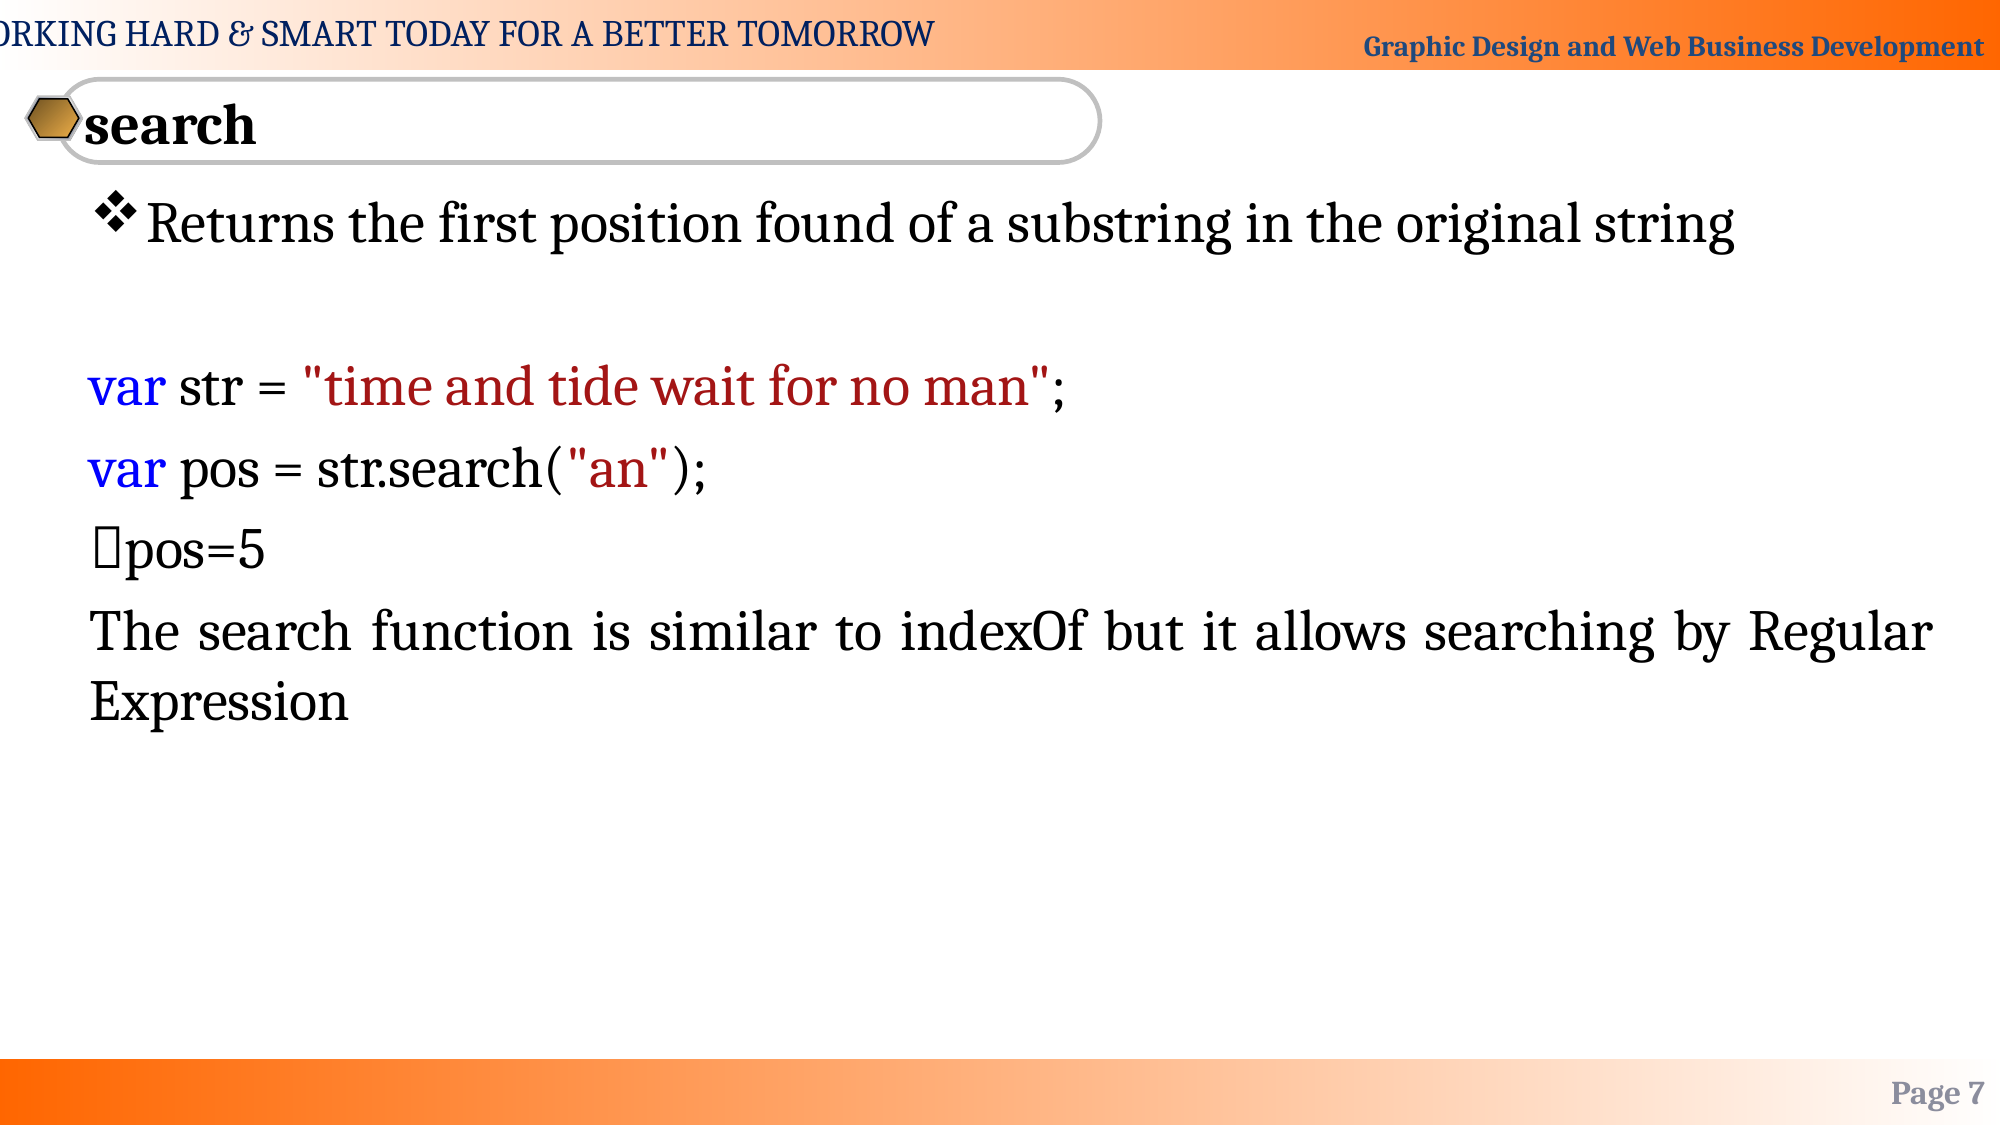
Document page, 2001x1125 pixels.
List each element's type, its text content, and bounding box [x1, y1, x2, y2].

slide_number Page 7 [1533, 1060, 2000, 1121]
slide_number Page 2 [1609, 0, 1613, 36]
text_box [24, 78, 1101, 163]
text_box Returns the first position found of a substring in the original string var str = "time and tide wait for no man"; var pos = str.search("an"); pos=5 The search function is similar to indexOf but it allows searching by Regular Expression [74, 176, 1950, 1038]
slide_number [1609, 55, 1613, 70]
